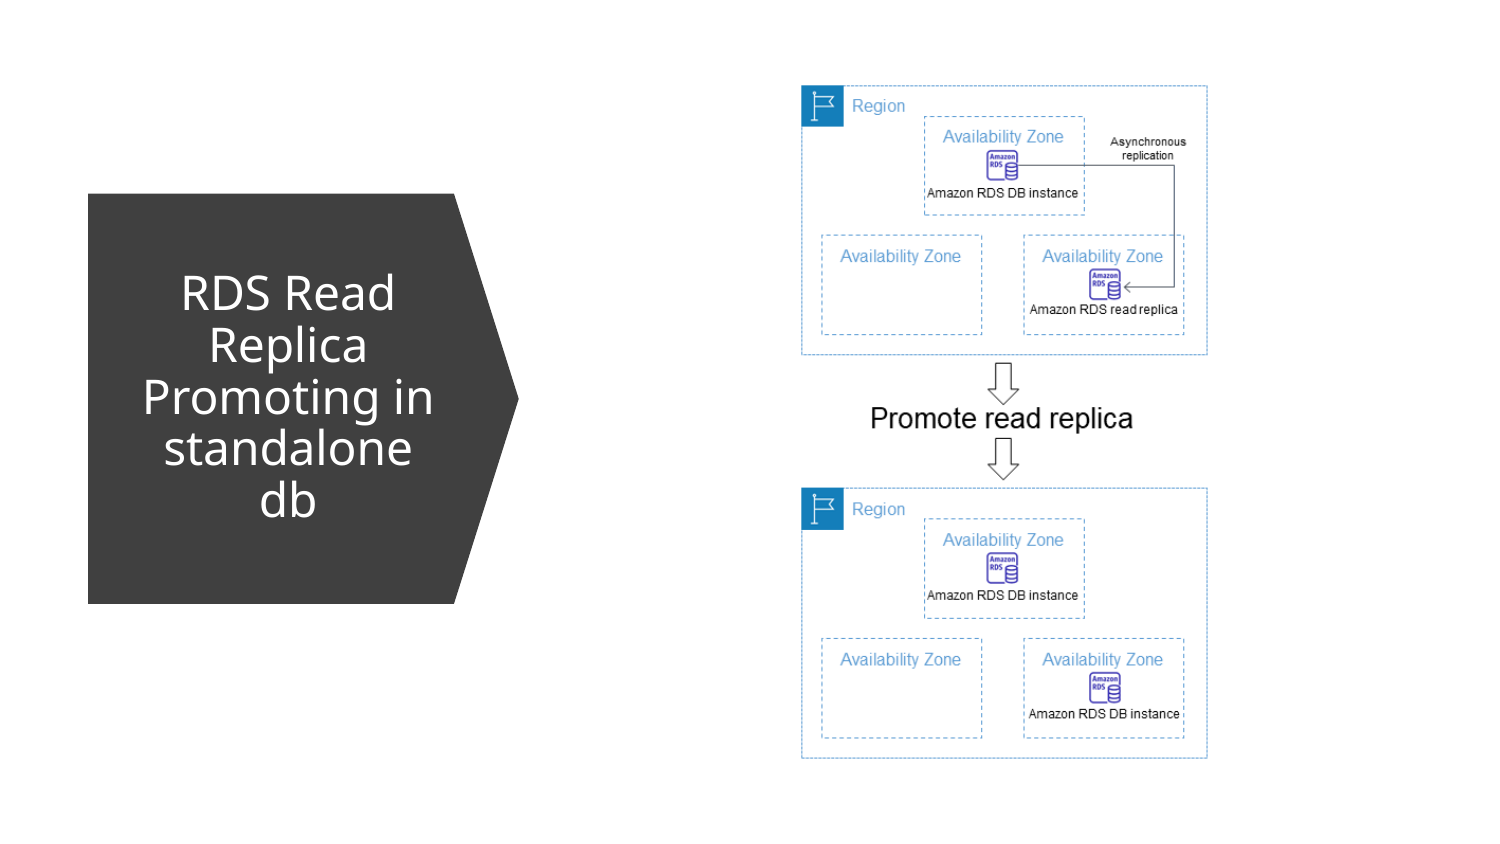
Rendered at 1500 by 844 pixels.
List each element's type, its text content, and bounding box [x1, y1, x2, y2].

picture [794, 79, 1215, 765]
text_box [87, 192, 520, 605]
title RDS Read Replica Promoting in standalone db [126, 242, 450, 556]
